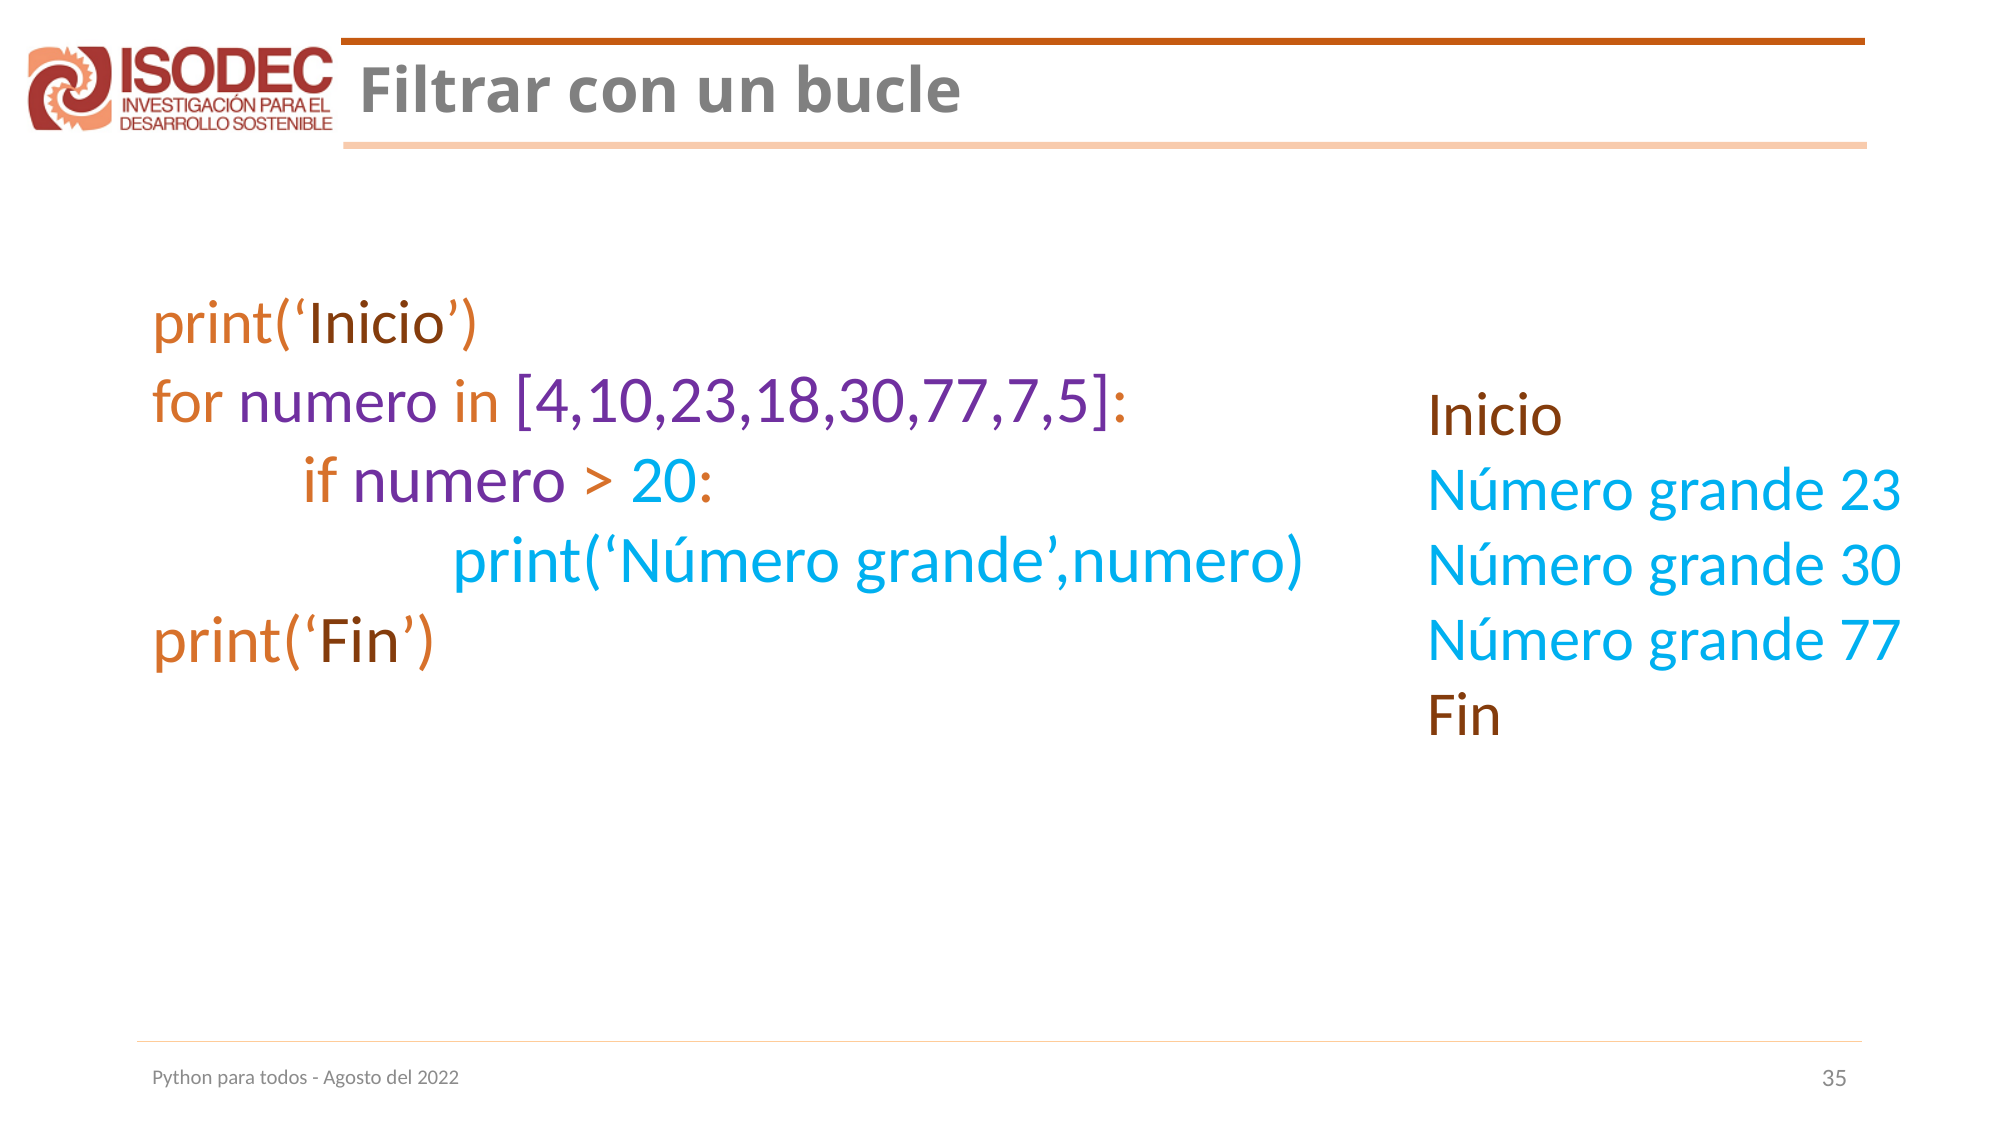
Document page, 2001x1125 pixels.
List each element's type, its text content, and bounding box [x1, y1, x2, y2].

text_box Inicio Número grande 23 Número grande 30 Número grande 77 Fin [1412, 365, 1953, 756]
picture [20, 33, 344, 144]
text_box print(‘Inicio’) for numero in [4,10,23,18,30,77,7,5]: if numero > 20: print(‘Número grande’,numero) print(‘Fin’) [137, 273, 1382, 758]
title Filtrar con un bucle [343, 49, 1862, 136]
footer Python para todos - Agosto del 2022 [137, 1046, 1412, 1106]
slide_number 35 [1412, 1046, 1863, 1106]
